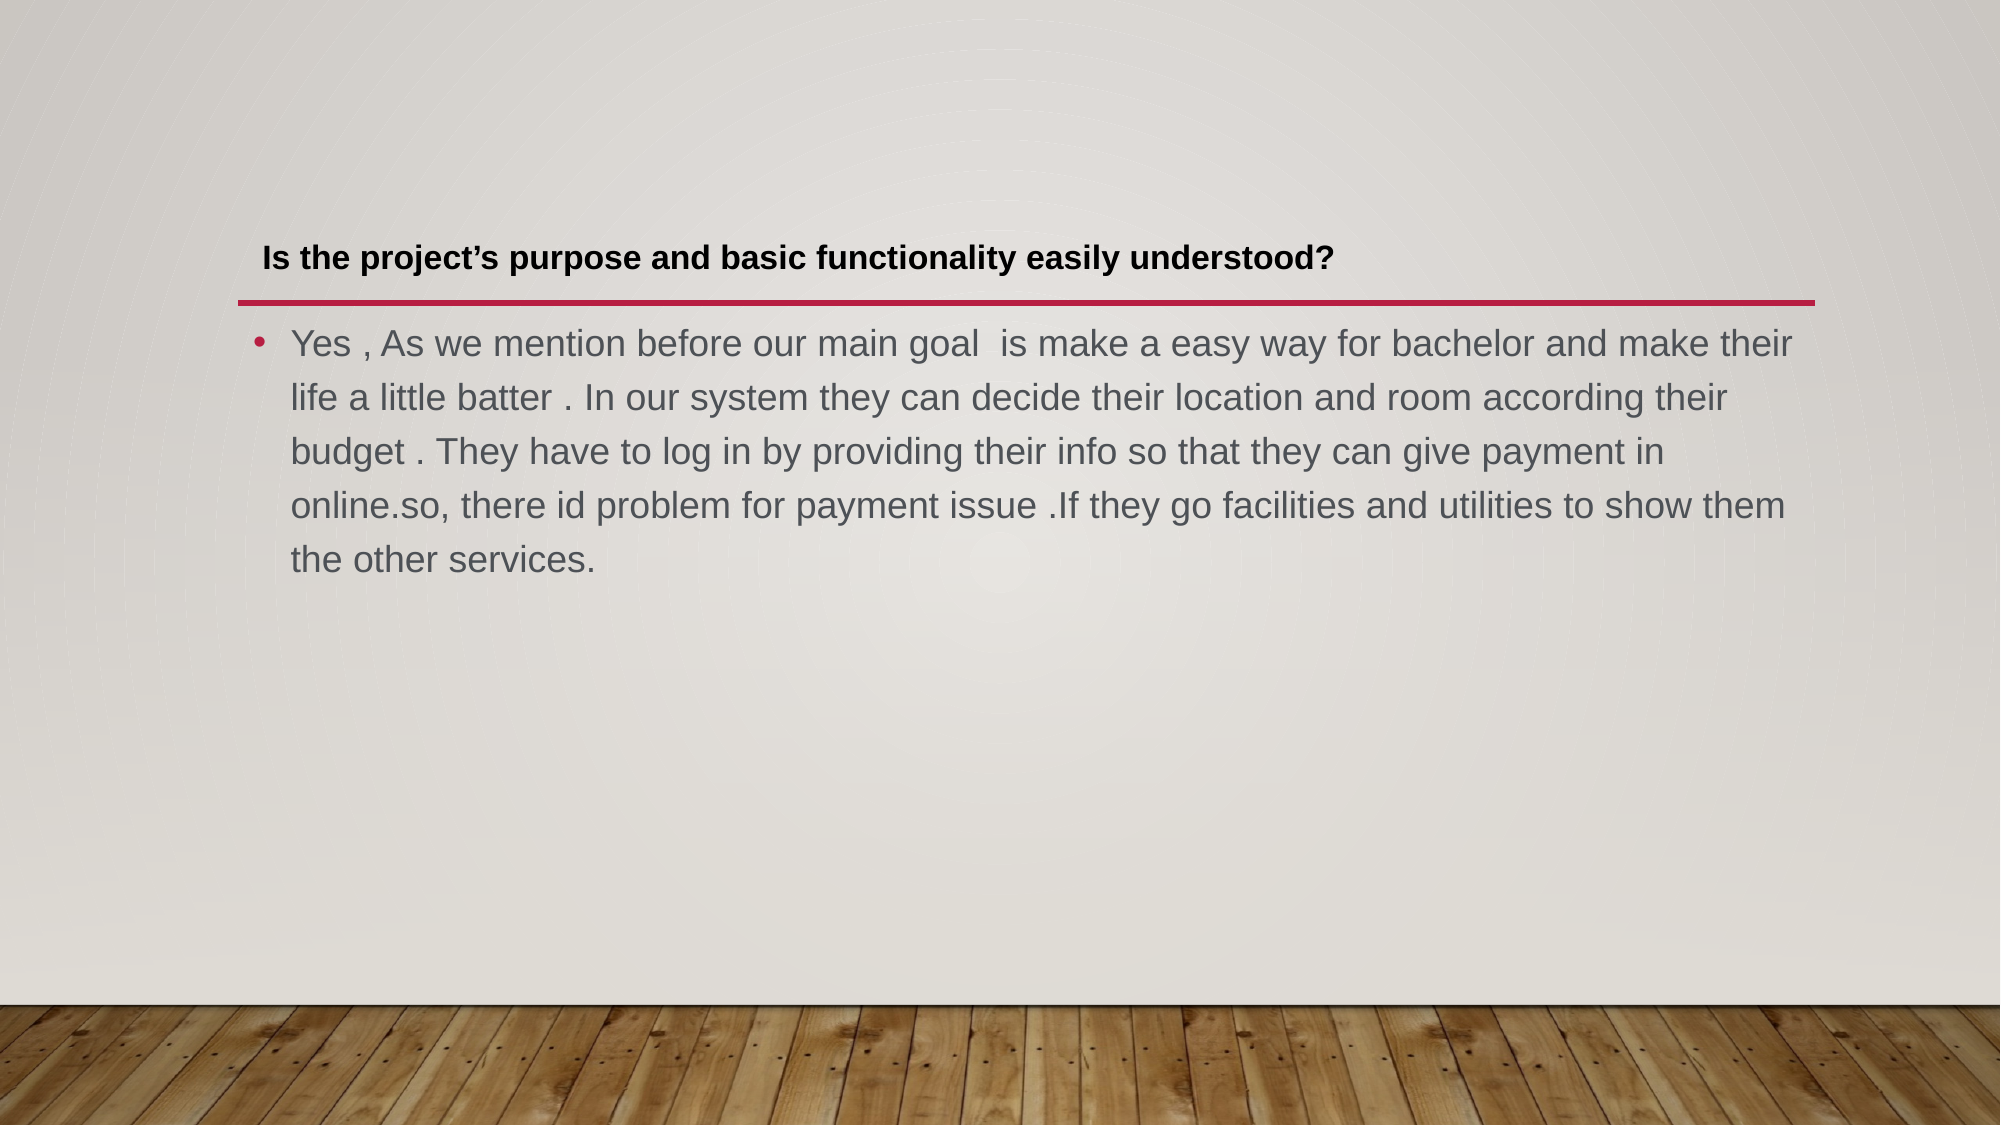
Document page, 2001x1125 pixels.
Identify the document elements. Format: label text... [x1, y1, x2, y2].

picture [0, 1005, 2000, 1125]
title Is the project’s purpose and basic functionality easily understood? [247, 228, 1823, 325]
list Yes , As we mention before our main goal is make a easy way for bachelor and make their life a little batter . In our system they can decide their location and room according their budget . They have to log in by providing their info so that they can give payment in online.so, there id problem for payment issue .If they go facilities and utilities to show them the other services. [238, 302, 1814, 897]
